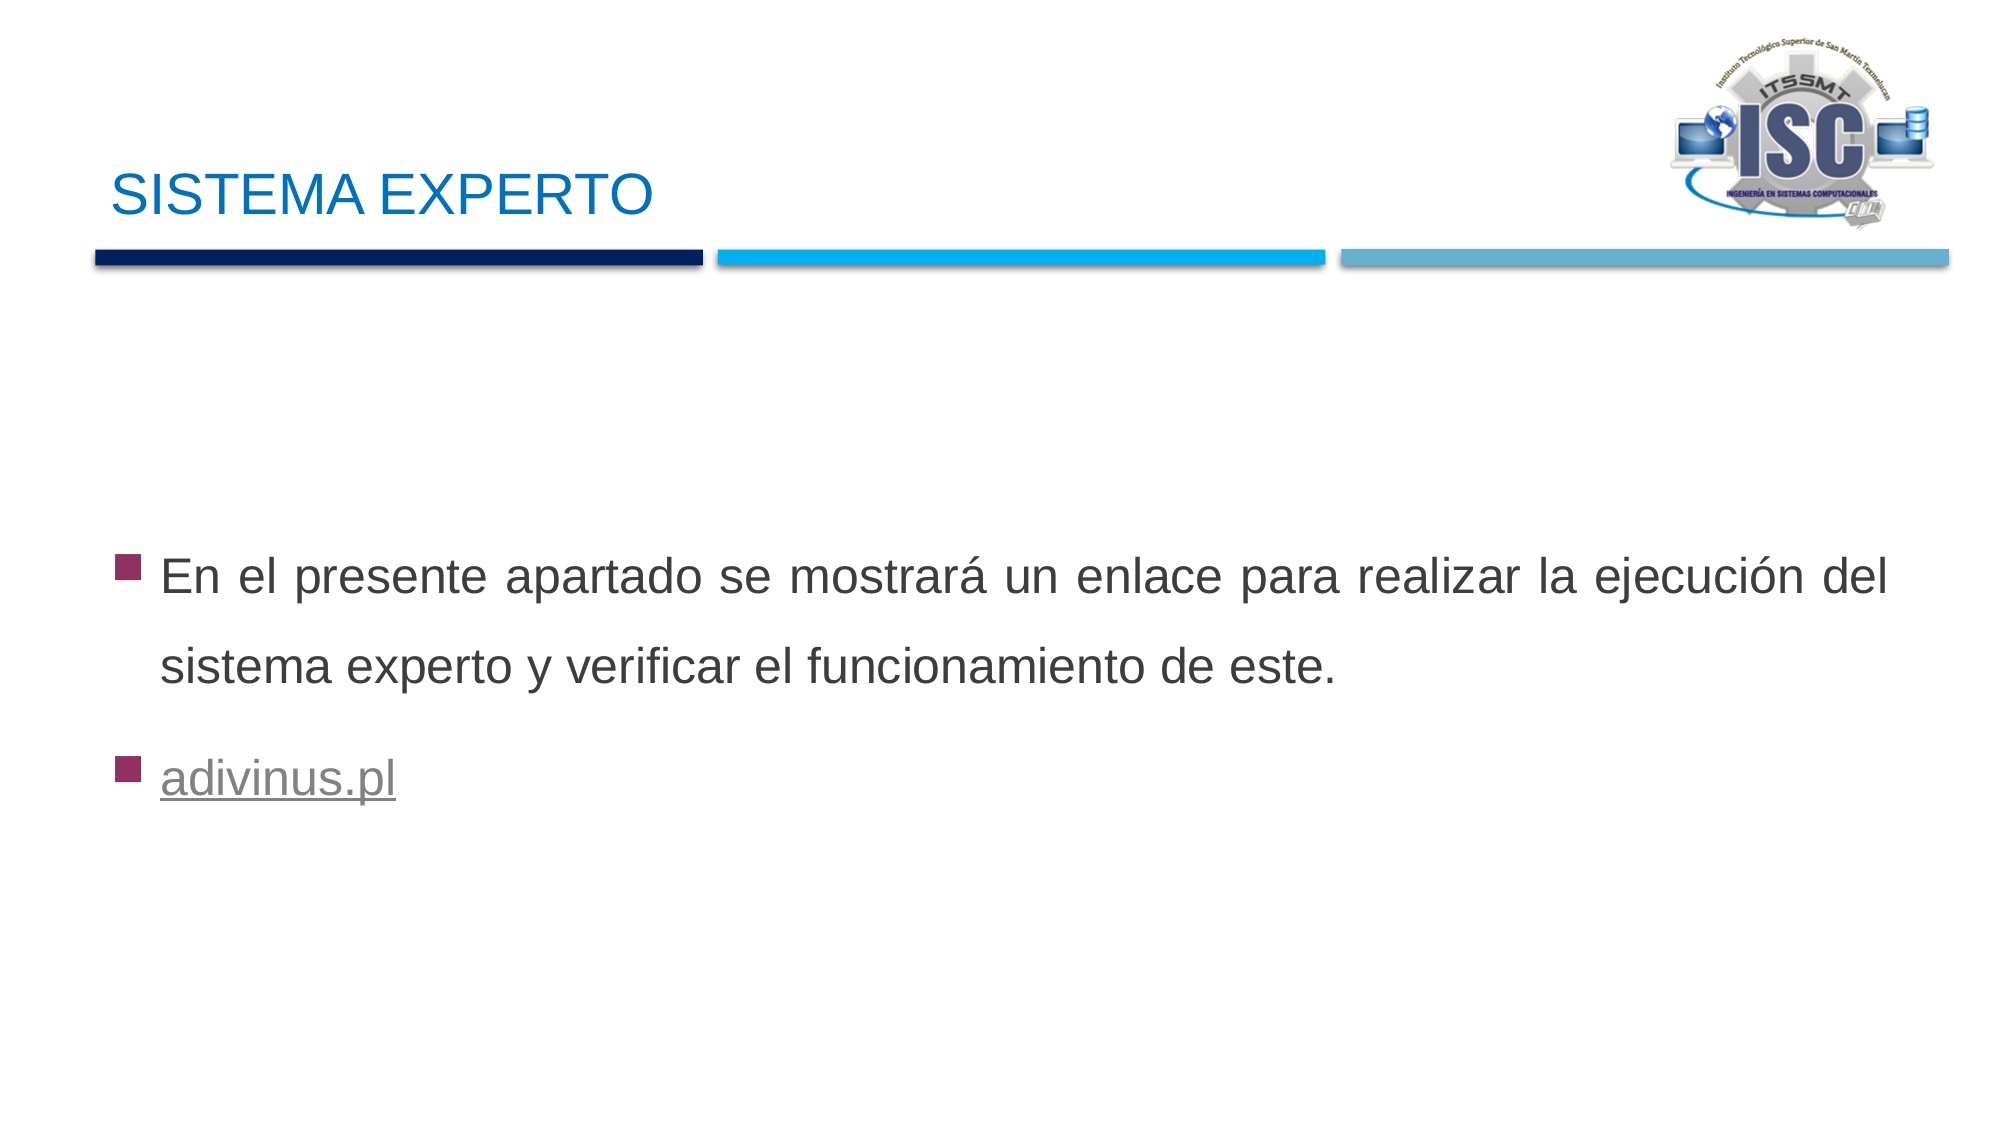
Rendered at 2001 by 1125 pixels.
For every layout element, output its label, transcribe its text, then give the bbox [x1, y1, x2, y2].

picture [1667, 35, 1935, 232]
list En el presente apartado se mostrará un enlace para realizar la ejecución del sistema experto y verificar el funcionamiento de este. adivinus.pl [95, 357, 1905, 962]
title Sistema experto [95, 115, 1905, 234]
